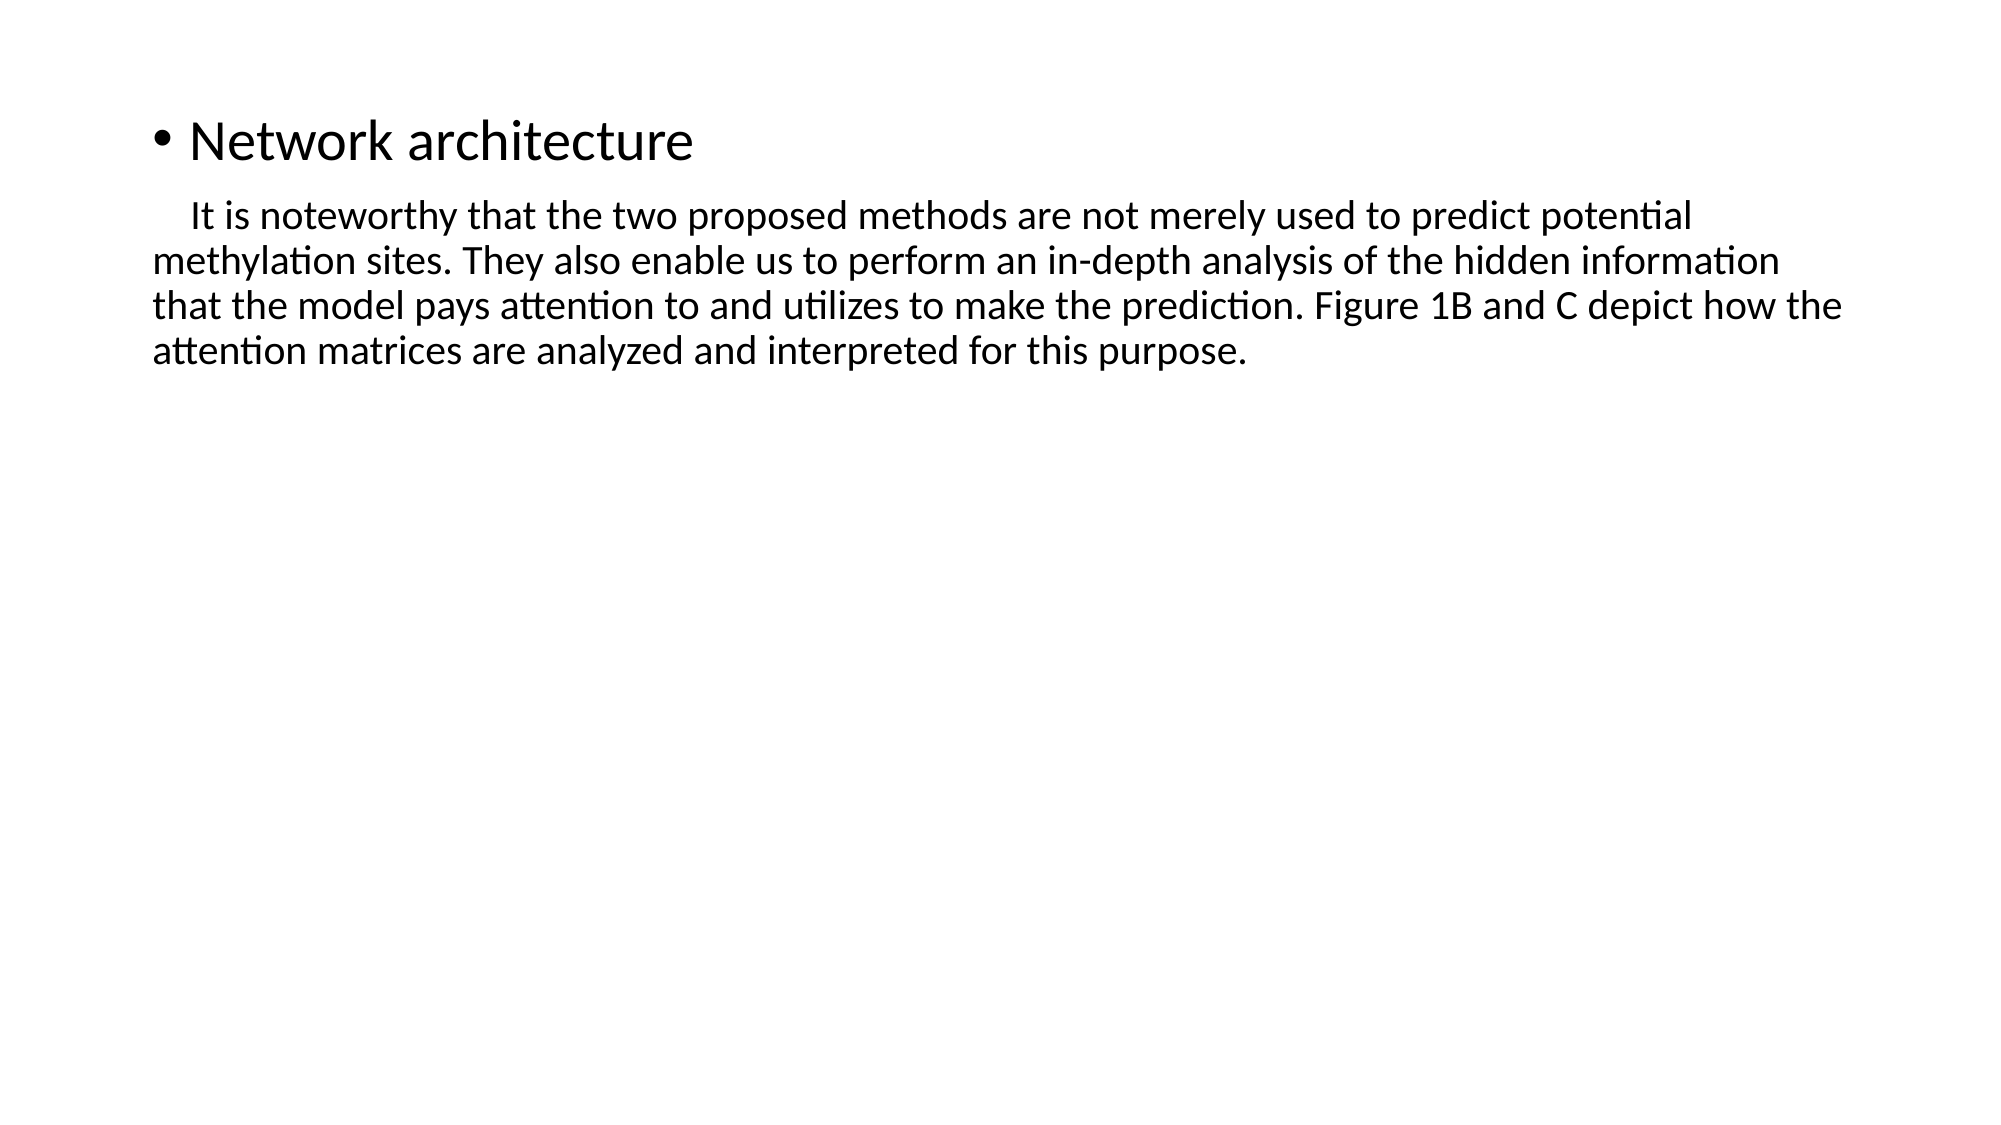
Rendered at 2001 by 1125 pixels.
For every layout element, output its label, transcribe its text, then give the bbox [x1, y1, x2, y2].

list Network architecture It is noteworthy that the two proposed methods are not merely used to predict potential methylation sites. They also enable us to perform an in-depth analysis of the hidden information that the model pays attention to and utilizes to make the prediction. Figure 1B and C depict how the attention matrices are analyzed and interpreted for this purpose. [137, 102, 1863, 1023]
